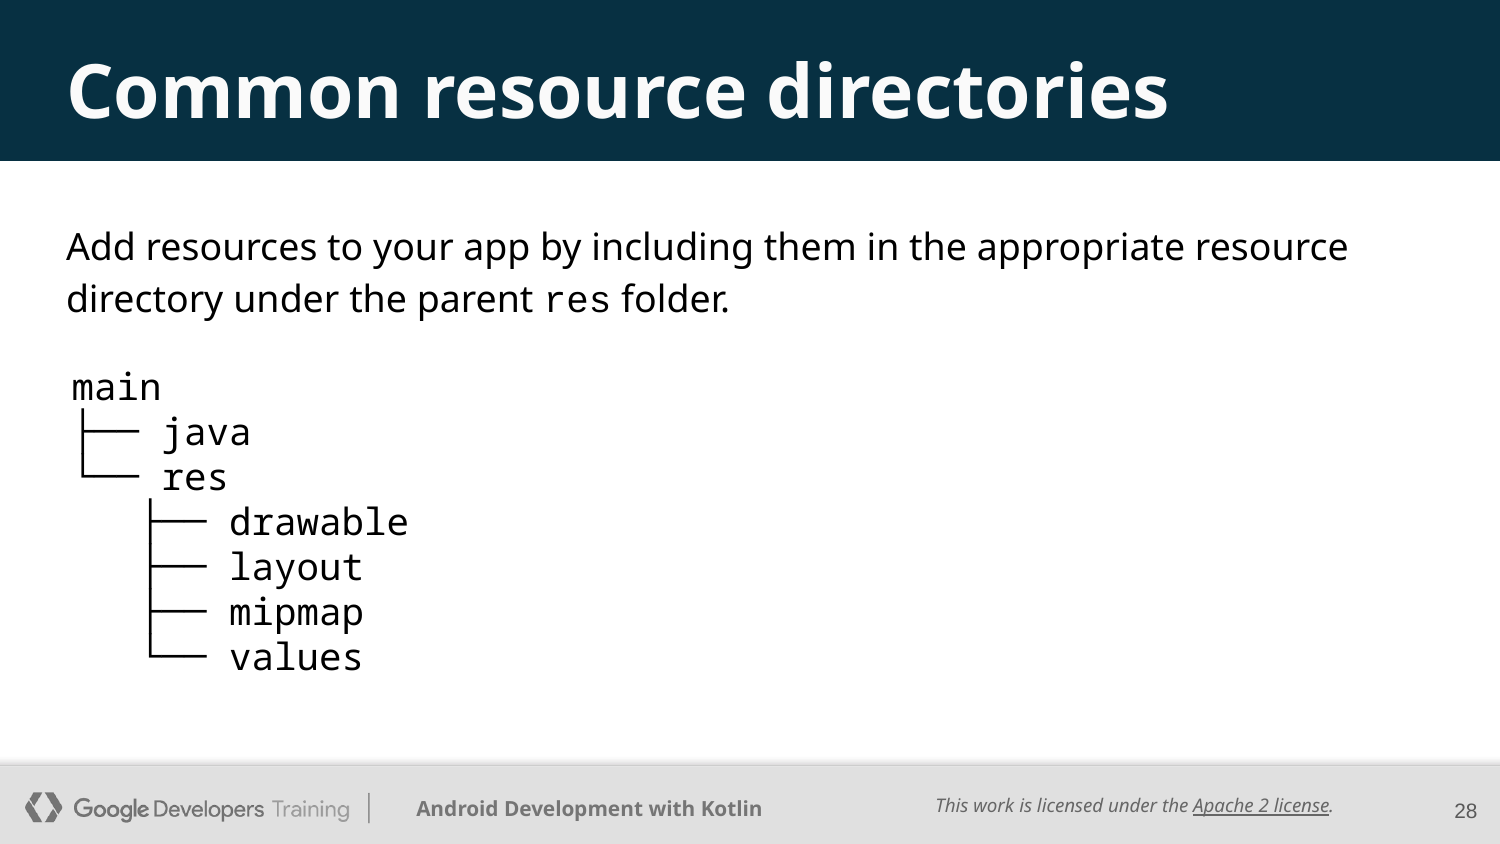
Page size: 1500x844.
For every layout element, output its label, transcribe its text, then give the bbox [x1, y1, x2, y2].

title Common resource directories [51, 28, 1449, 122]
text_box main ├── java └── res ├── drawable ├── layout ├── mipmap └── values [56, 348, 1449, 697]
list Add resources to your app by including them in the appropriate resource directory under the parent res folder. [51, 201, 1449, 309]
slide_number ‹#› [1402, 777, 1493, 842]
picture [0, 161, 1500, 844]
